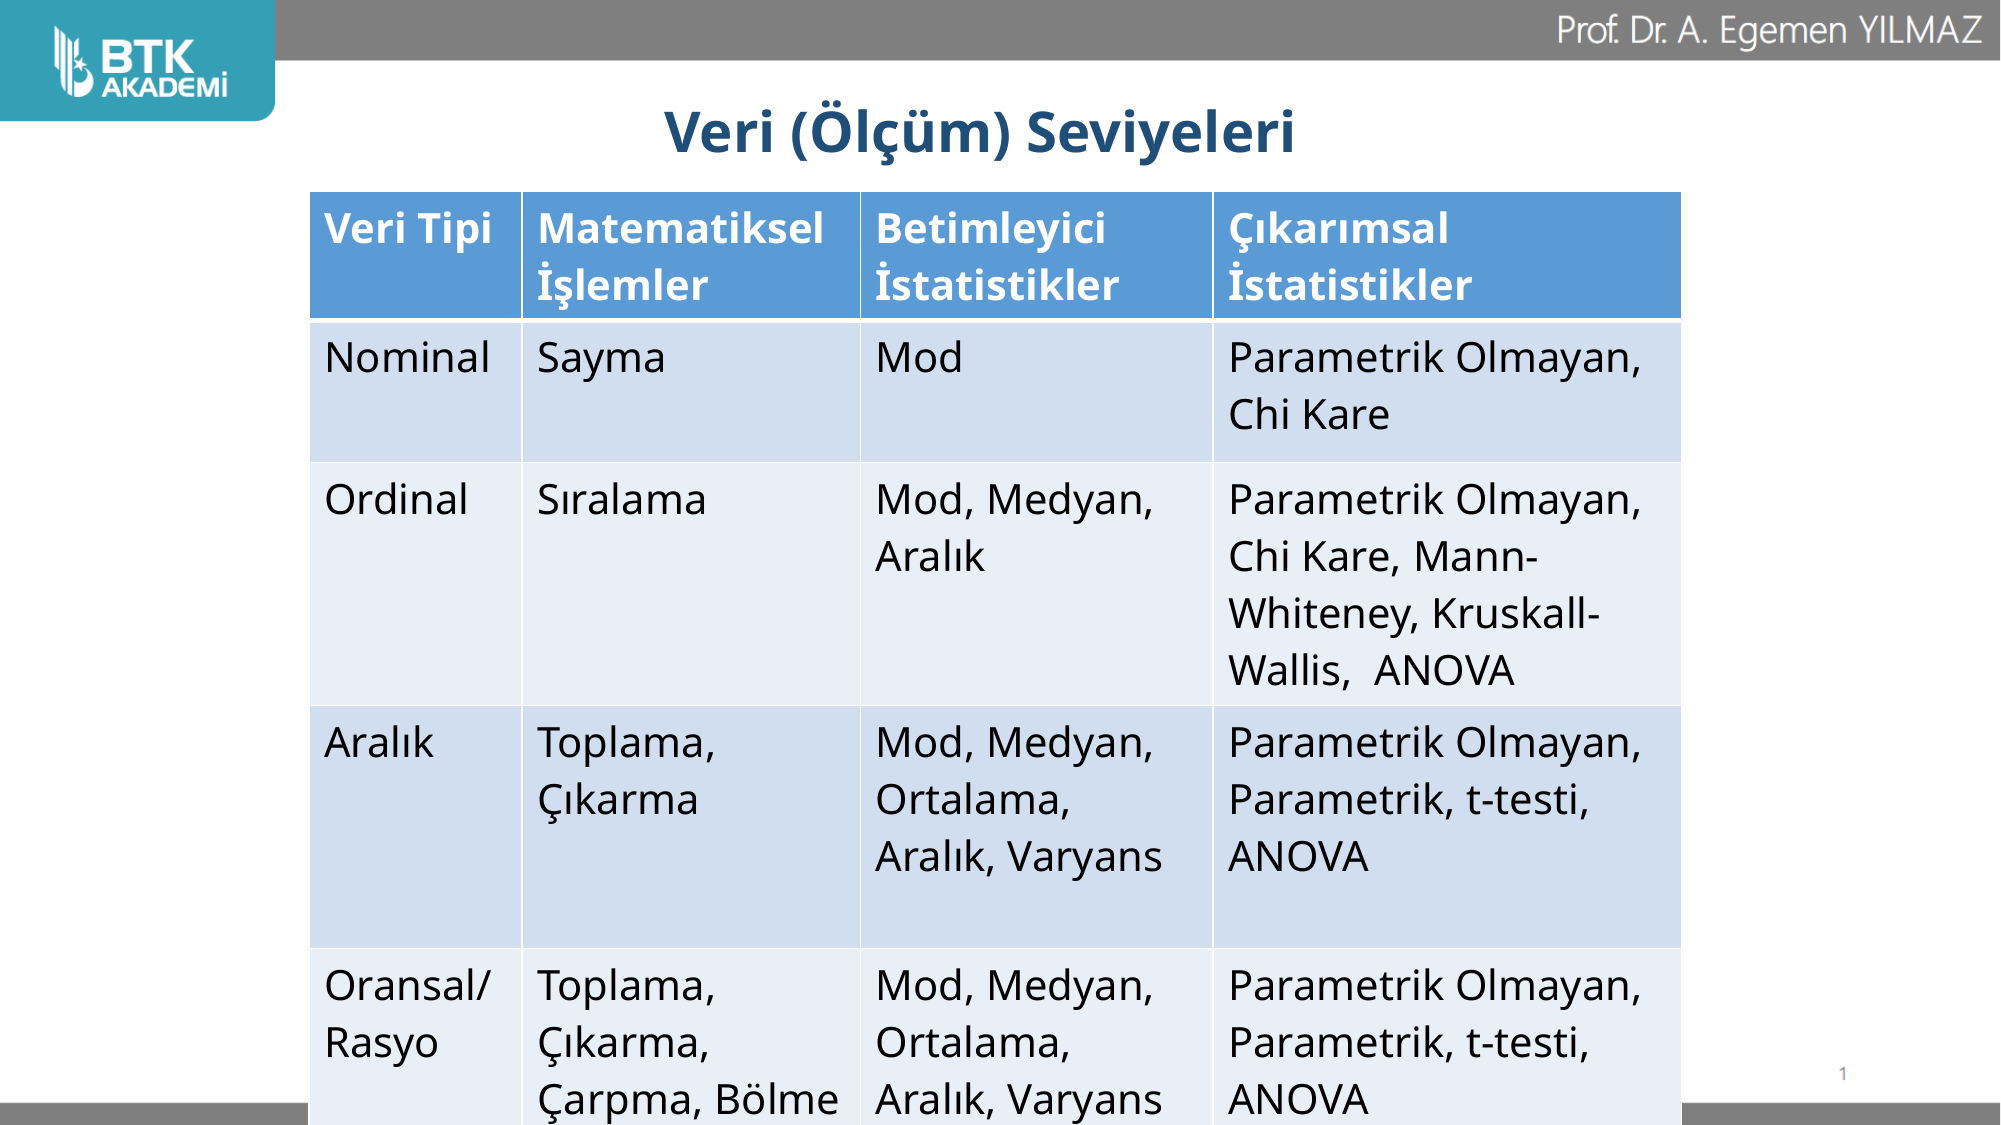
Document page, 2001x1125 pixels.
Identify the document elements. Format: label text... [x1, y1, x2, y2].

table_cell Mod, Medyan, Ortalama, Aralık, Varyans [861, 706, 1212, 948]
table_cell Parametrik Olmayan, Chi Kare [1214, 323, 1681, 462]
slide_number 36 [1682, 1042, 1863, 1103]
table_cell Sıralama [523, 463, 860, 705]
table_header Betimleyici İstatistikler [861, 192, 1212, 318]
table_header Veri Tipi [310, 192, 521, 318]
table_cell Oransal/ Rasyo [310, 949, 521, 1125]
table_cell Sayma [523, 323, 860, 462]
table_cell Ordinal [310, 463, 521, 705]
table_cell Parametrik Olmayan, Parametrik, t-testi, ANOVA [1214, 949, 1681, 1125]
table_cell Mod, Medyan, Ortalama, Aralık, Varyans [861, 949, 1212, 1125]
table_cell Parametrik Olmayan, Chi Kare, Mann-Whiteney, Kruskall-Wallis, ANOVA [1214, 463, 1681, 705]
table_cell Mod, Medyan, Aralık [861, 463, 1212, 705]
table_cell Parametrik Olmayan, Parametrik, t-testi, ANOVA [1214, 706, 1681, 948]
table_cell Aralık [310, 706, 521, 948]
table_header Çıkarımsal İstatistikler [1214, 192, 1681, 318]
table_cell Mod [861, 323, 1212, 462]
picture [0, 0, 2001, 1125]
table_header Matematiksel İşlemler [523, 192, 860, 318]
table_cell Toplama, Çıkarma [523, 706, 860, 948]
table_cell Nominal [310, 323, 521, 462]
table_cell Toplama, Çıkarma, Çarpma, Bölme [523, 949, 860, 1125]
title Veri (Ölçüm) Seviyeleri [99, 0, 1863, 172]
